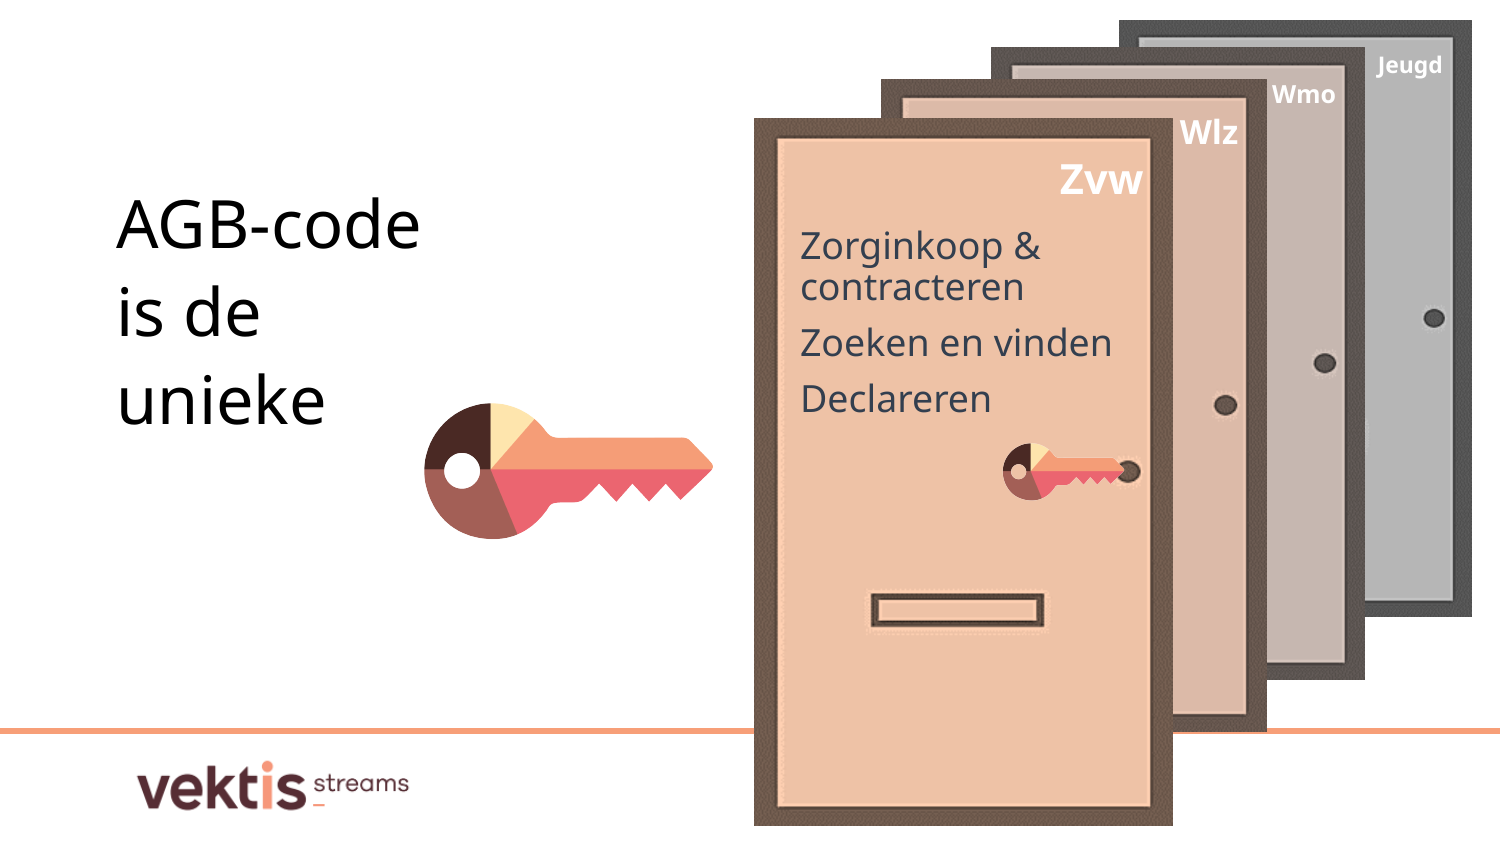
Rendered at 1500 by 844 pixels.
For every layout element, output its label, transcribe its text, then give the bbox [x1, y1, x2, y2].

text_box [991, 47, 1365, 680]
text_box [881, 78, 1267, 733]
list AGB-code is de unieke [116, 65, 507, 520]
picture [754, 118, 1173, 826]
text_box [1119, 20, 1472, 617]
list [375, 279, 760, 664]
